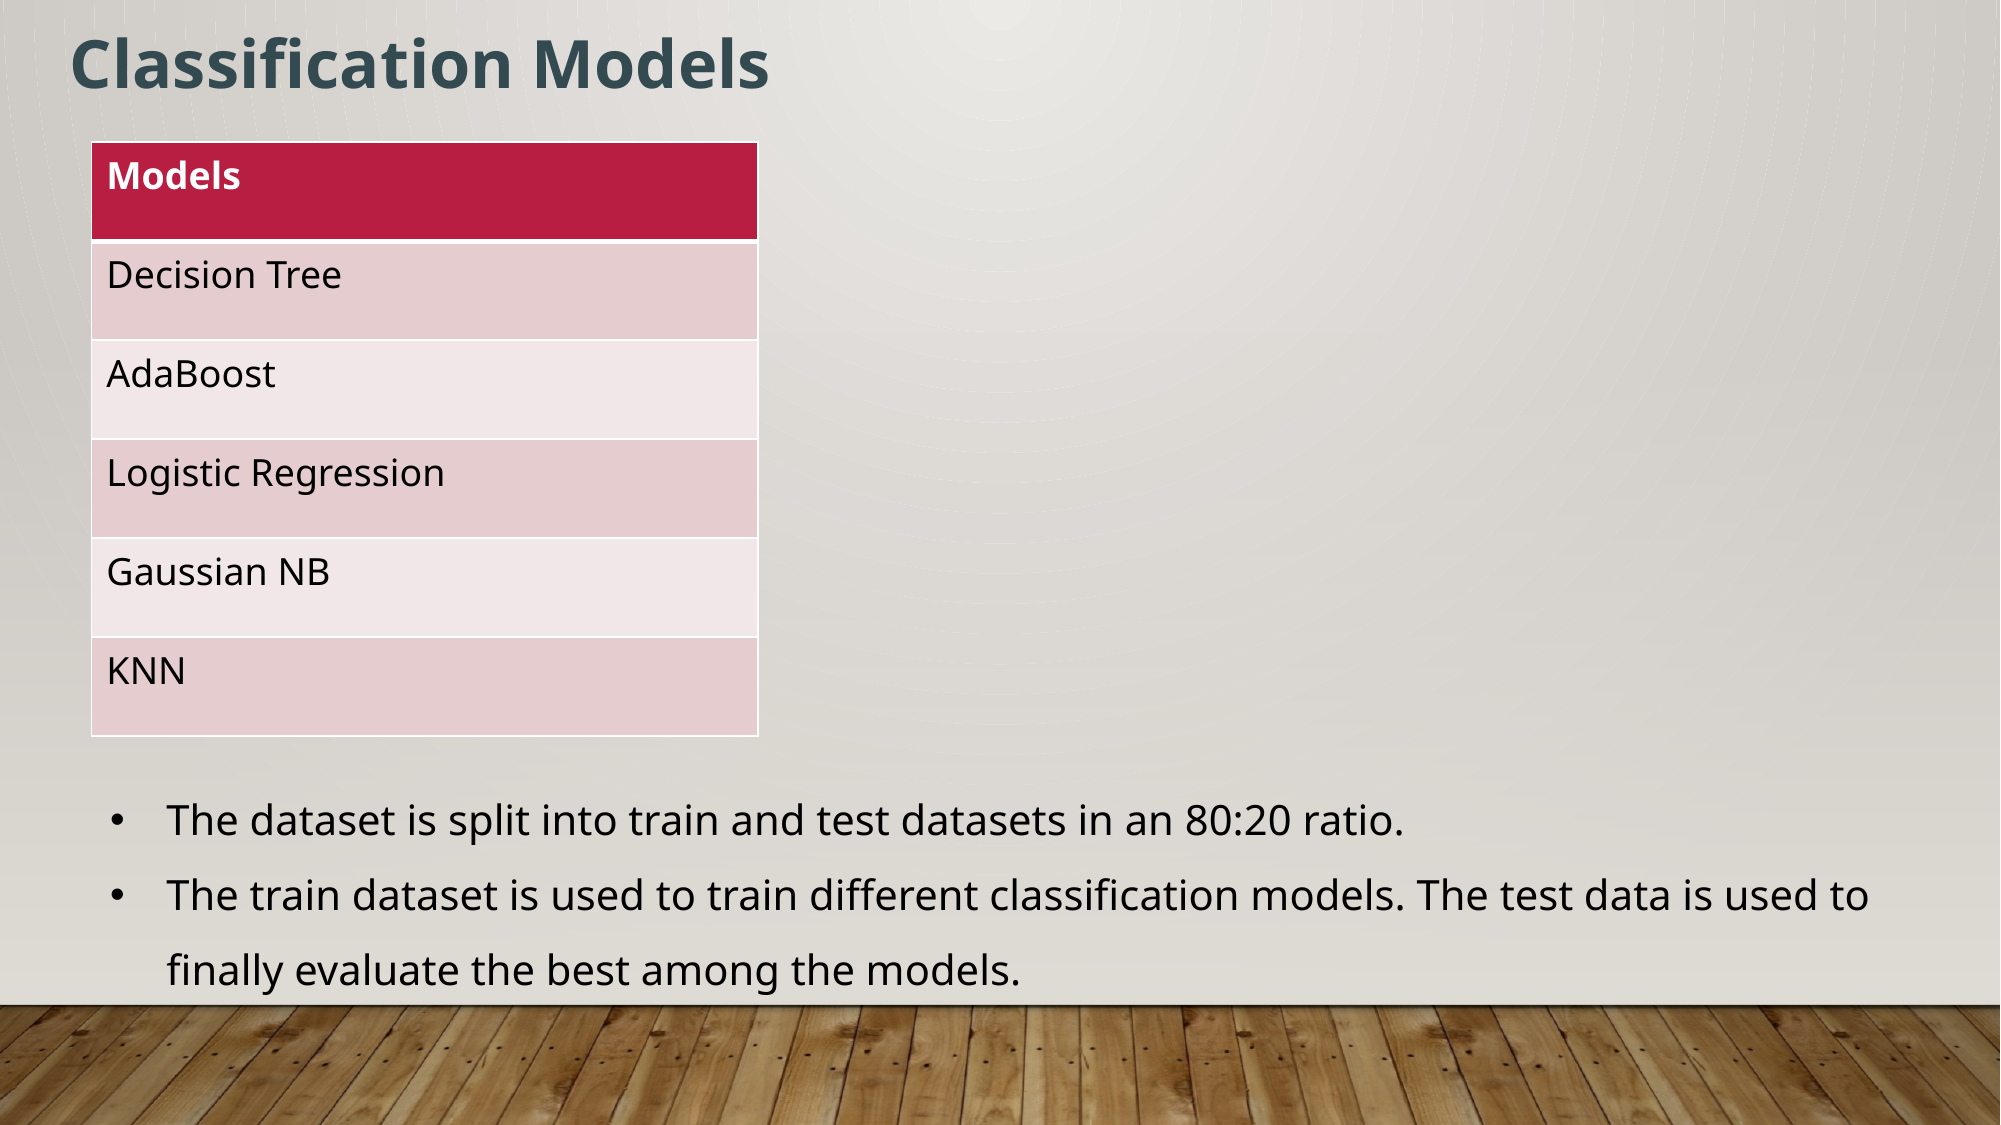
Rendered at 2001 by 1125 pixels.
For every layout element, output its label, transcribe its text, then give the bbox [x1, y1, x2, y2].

text_box The dataset is split into train and test datasets in an 80:20 ratio. The train dataset is used to train different classification models. The test data is used to finally evaluate the best among the models. [95, 761, 1941, 1002]
picture [0, 1005, 2000, 1125]
table_cell Logistic Regression [92, 440, 757, 537]
table_cell Decision Tree [92, 244, 757, 339]
table_header Models [92, 143, 757, 239]
table_cell Gaussian NB [92, 539, 757, 636]
table_cell KNN [92, 638, 757, 735]
text_box Classification Models [55, 14, 993, 110]
table_cell AdaBoost [92, 341, 757, 438]
